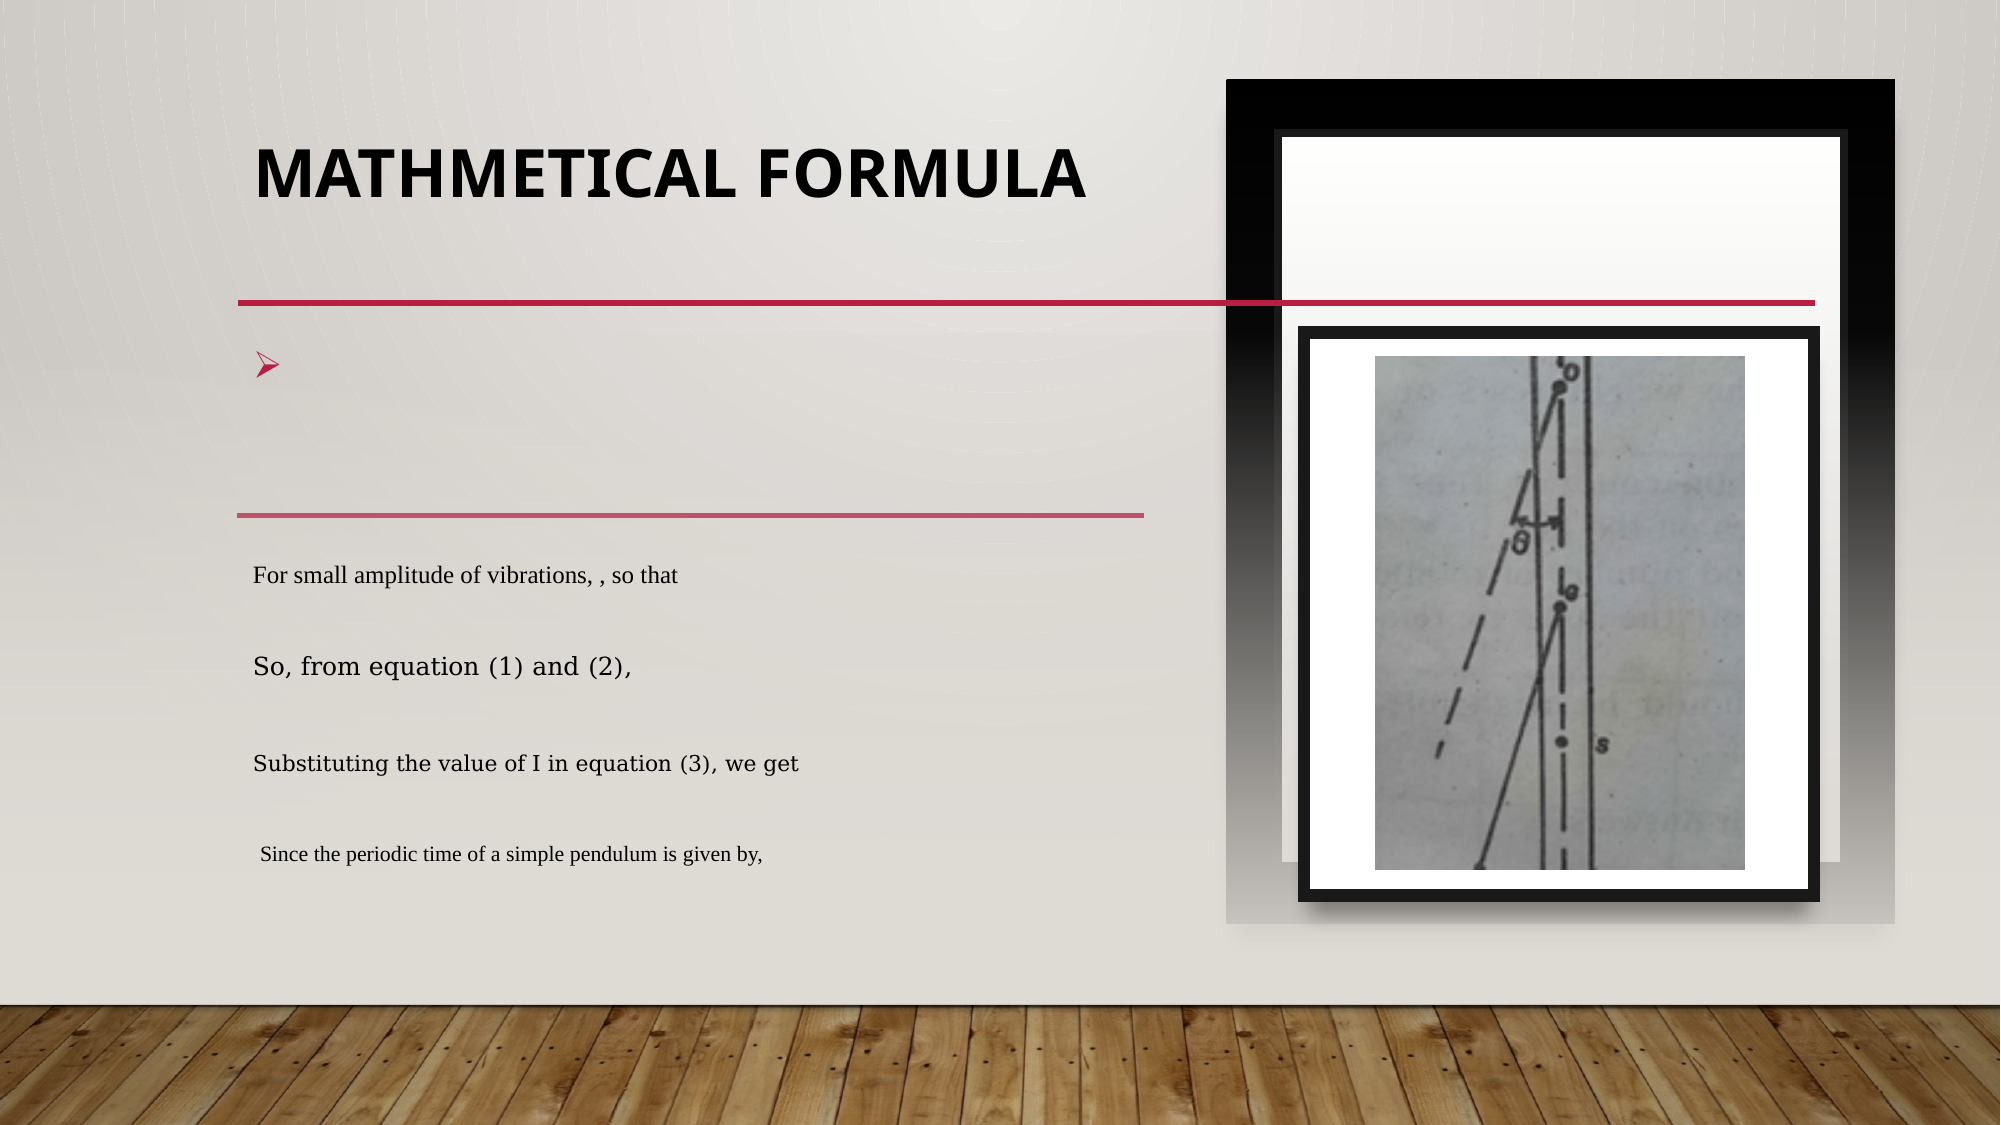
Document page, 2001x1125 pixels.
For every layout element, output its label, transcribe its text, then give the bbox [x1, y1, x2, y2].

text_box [1303, 329, 1815, 897]
picture [0, 1006, 2000, 1125]
text_box [0, 330, 2000, 1004]
picture [1374, 356, 1746, 870]
title MATHMETICAL FORMULA [238, 131, 1814, 302]
